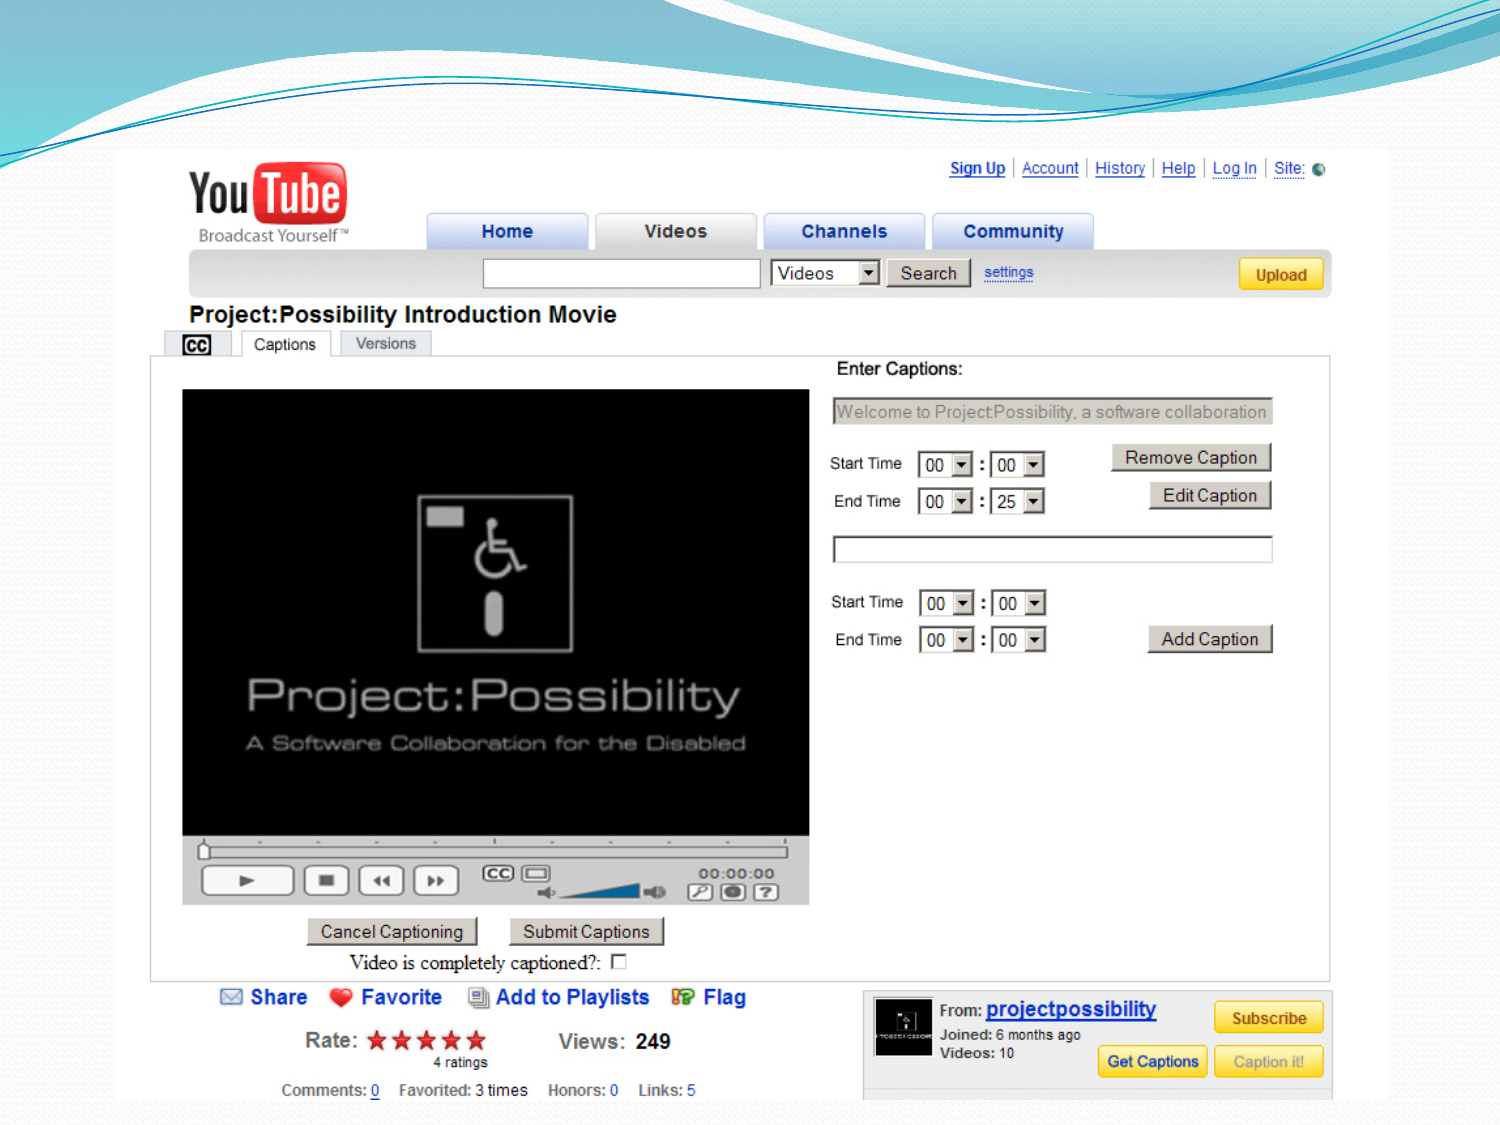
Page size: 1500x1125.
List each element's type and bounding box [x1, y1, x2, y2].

list [116, 149, 1388, 1101]
